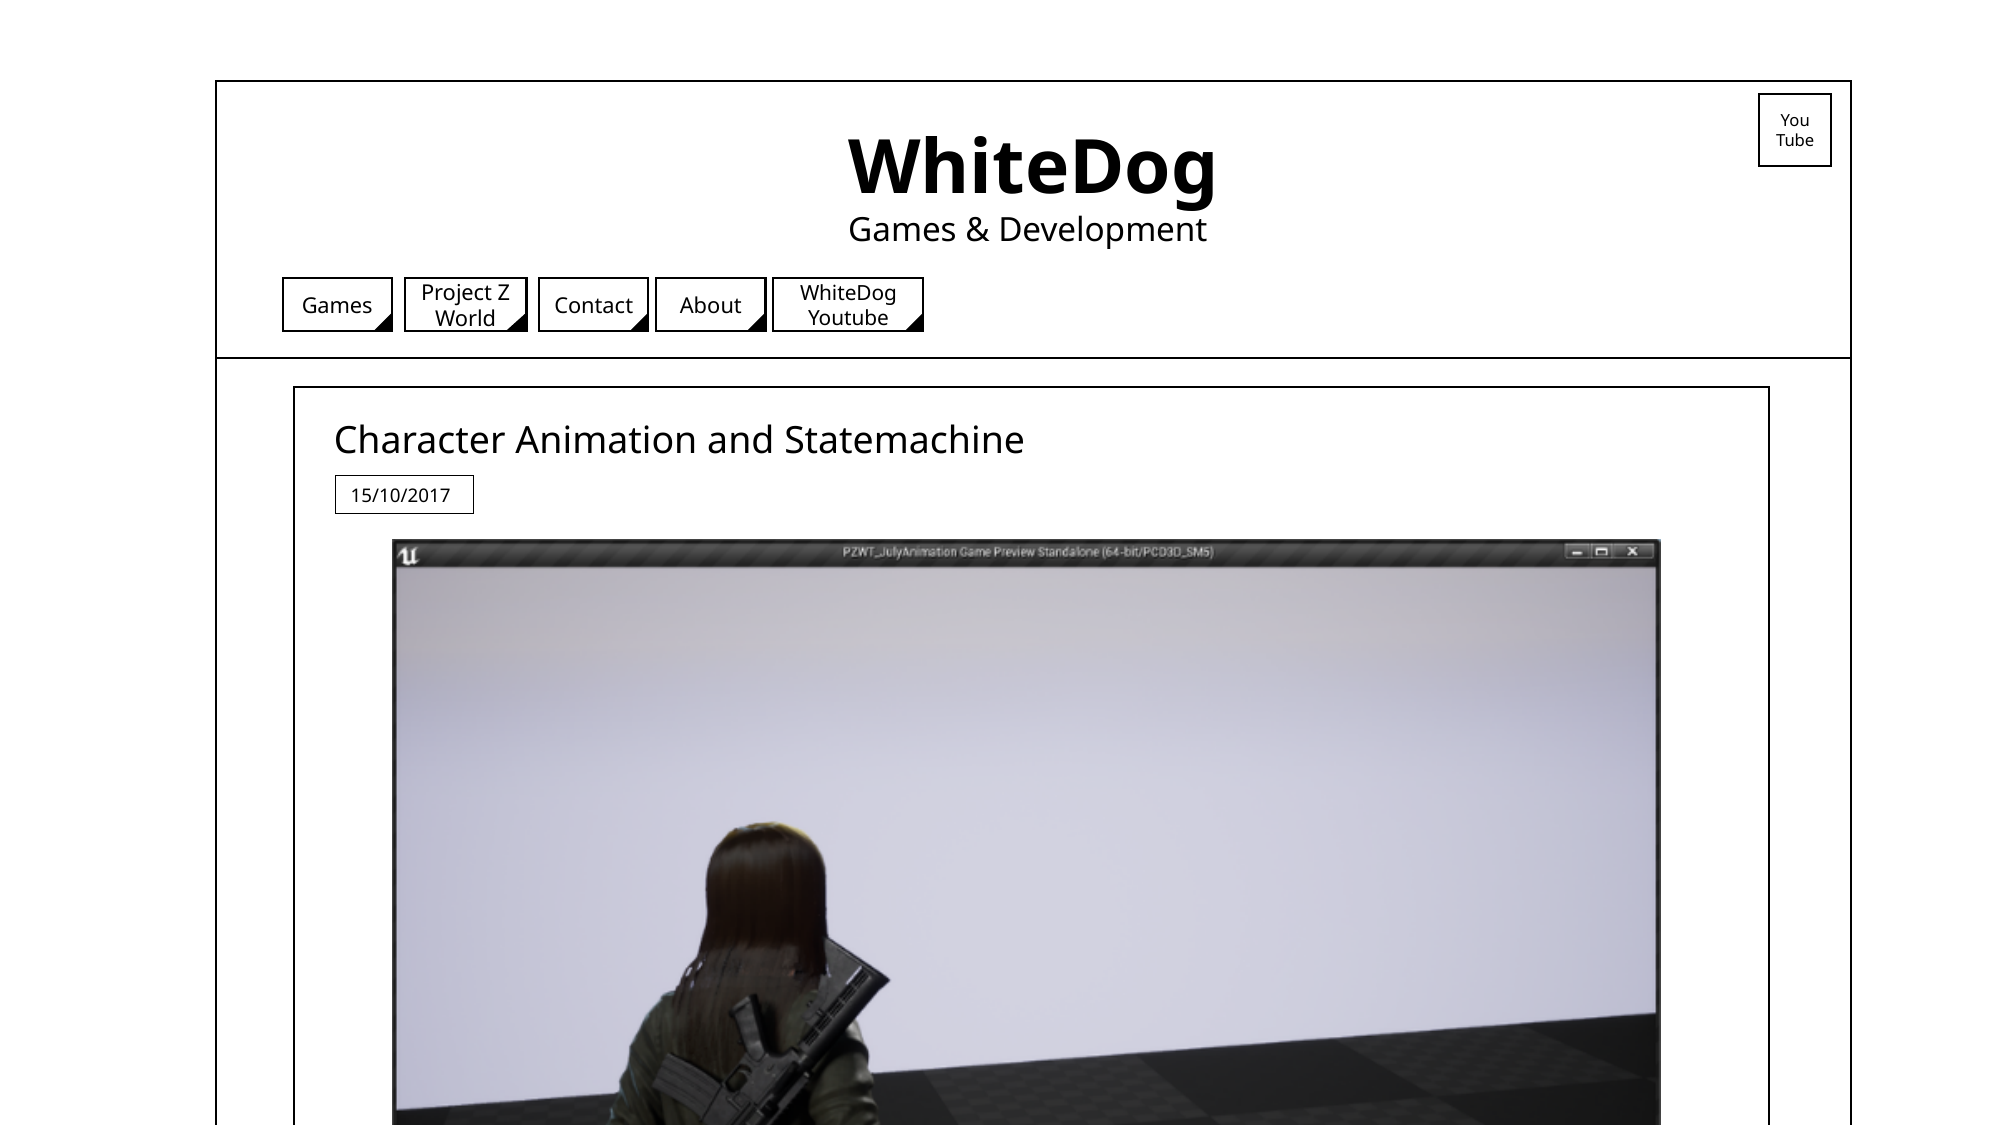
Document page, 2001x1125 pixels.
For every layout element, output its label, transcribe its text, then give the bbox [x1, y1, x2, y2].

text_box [404, 278, 527, 332]
text_box You Tube [1758, 93, 1832, 167]
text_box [773, 278, 924, 332]
text_box [215, 359, 1852, 1125]
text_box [282, 278, 393, 332]
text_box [293, 387, 1769, 1125]
text_box WhiteDog Games & Development [833, 110, 1234, 256]
text_box [215, 80, 1852, 359]
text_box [656, 278, 766, 332]
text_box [538, 278, 649, 332]
